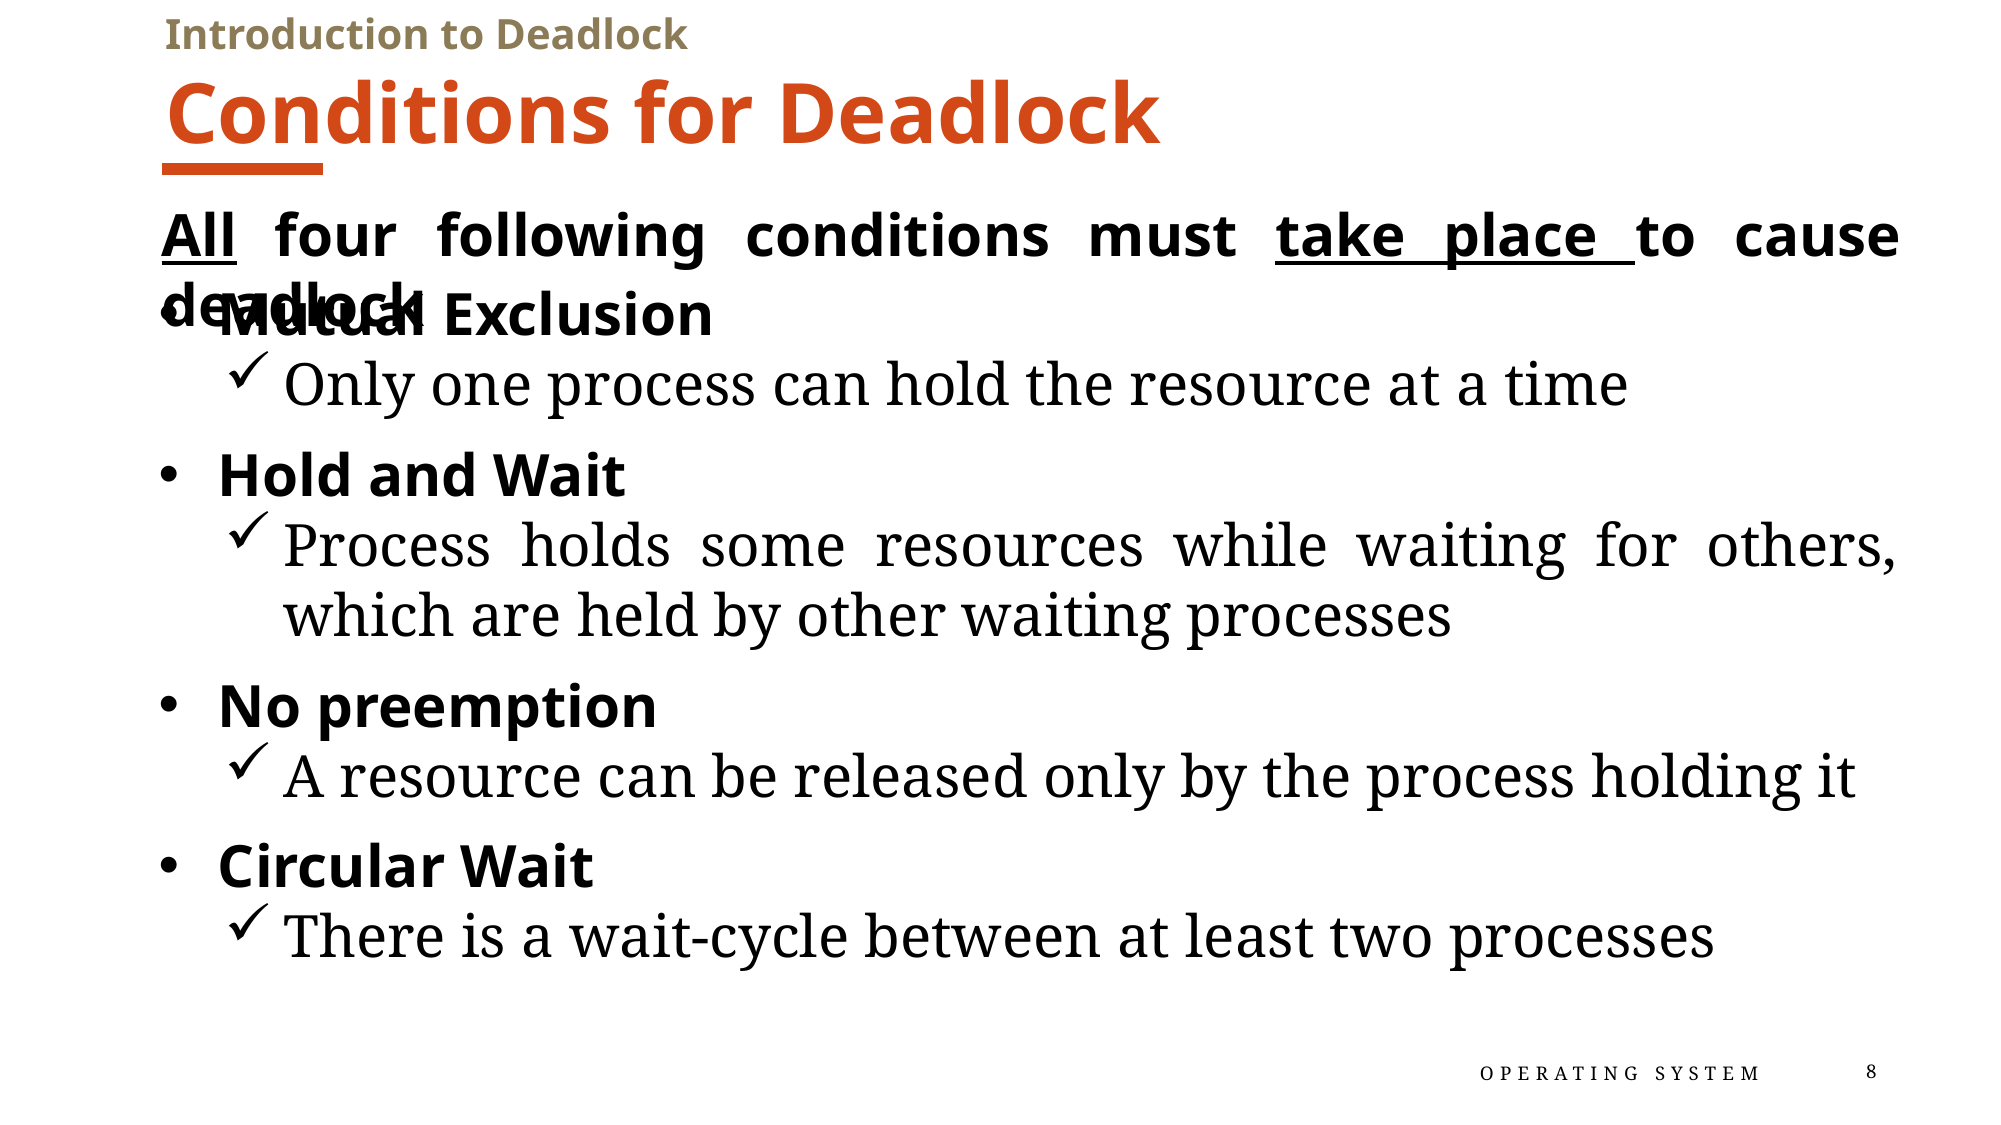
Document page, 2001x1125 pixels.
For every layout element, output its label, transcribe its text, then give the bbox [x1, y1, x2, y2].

title Conditions for Deadlock [150, 60, 1850, 144]
text_box Mutual Exclusion Only one process can hold the resource at a time Hold and Wait Process holds some resources while waiting for others, which are held by other waiting processes No preemption A resource can be released only by the process holding it Circular Wait There is a wait-cycle between at least two processes [109, 269, 1914, 973]
slide_number 8 [1772, 1042, 1892, 1103]
text_box Introduction to Deadlock [150, 0, 1850, 60]
text_box All four following conditions must take place to cause deadlock [111, 190, 1917, 282]
footer Operating System [1110, 1042, 1772, 1103]
